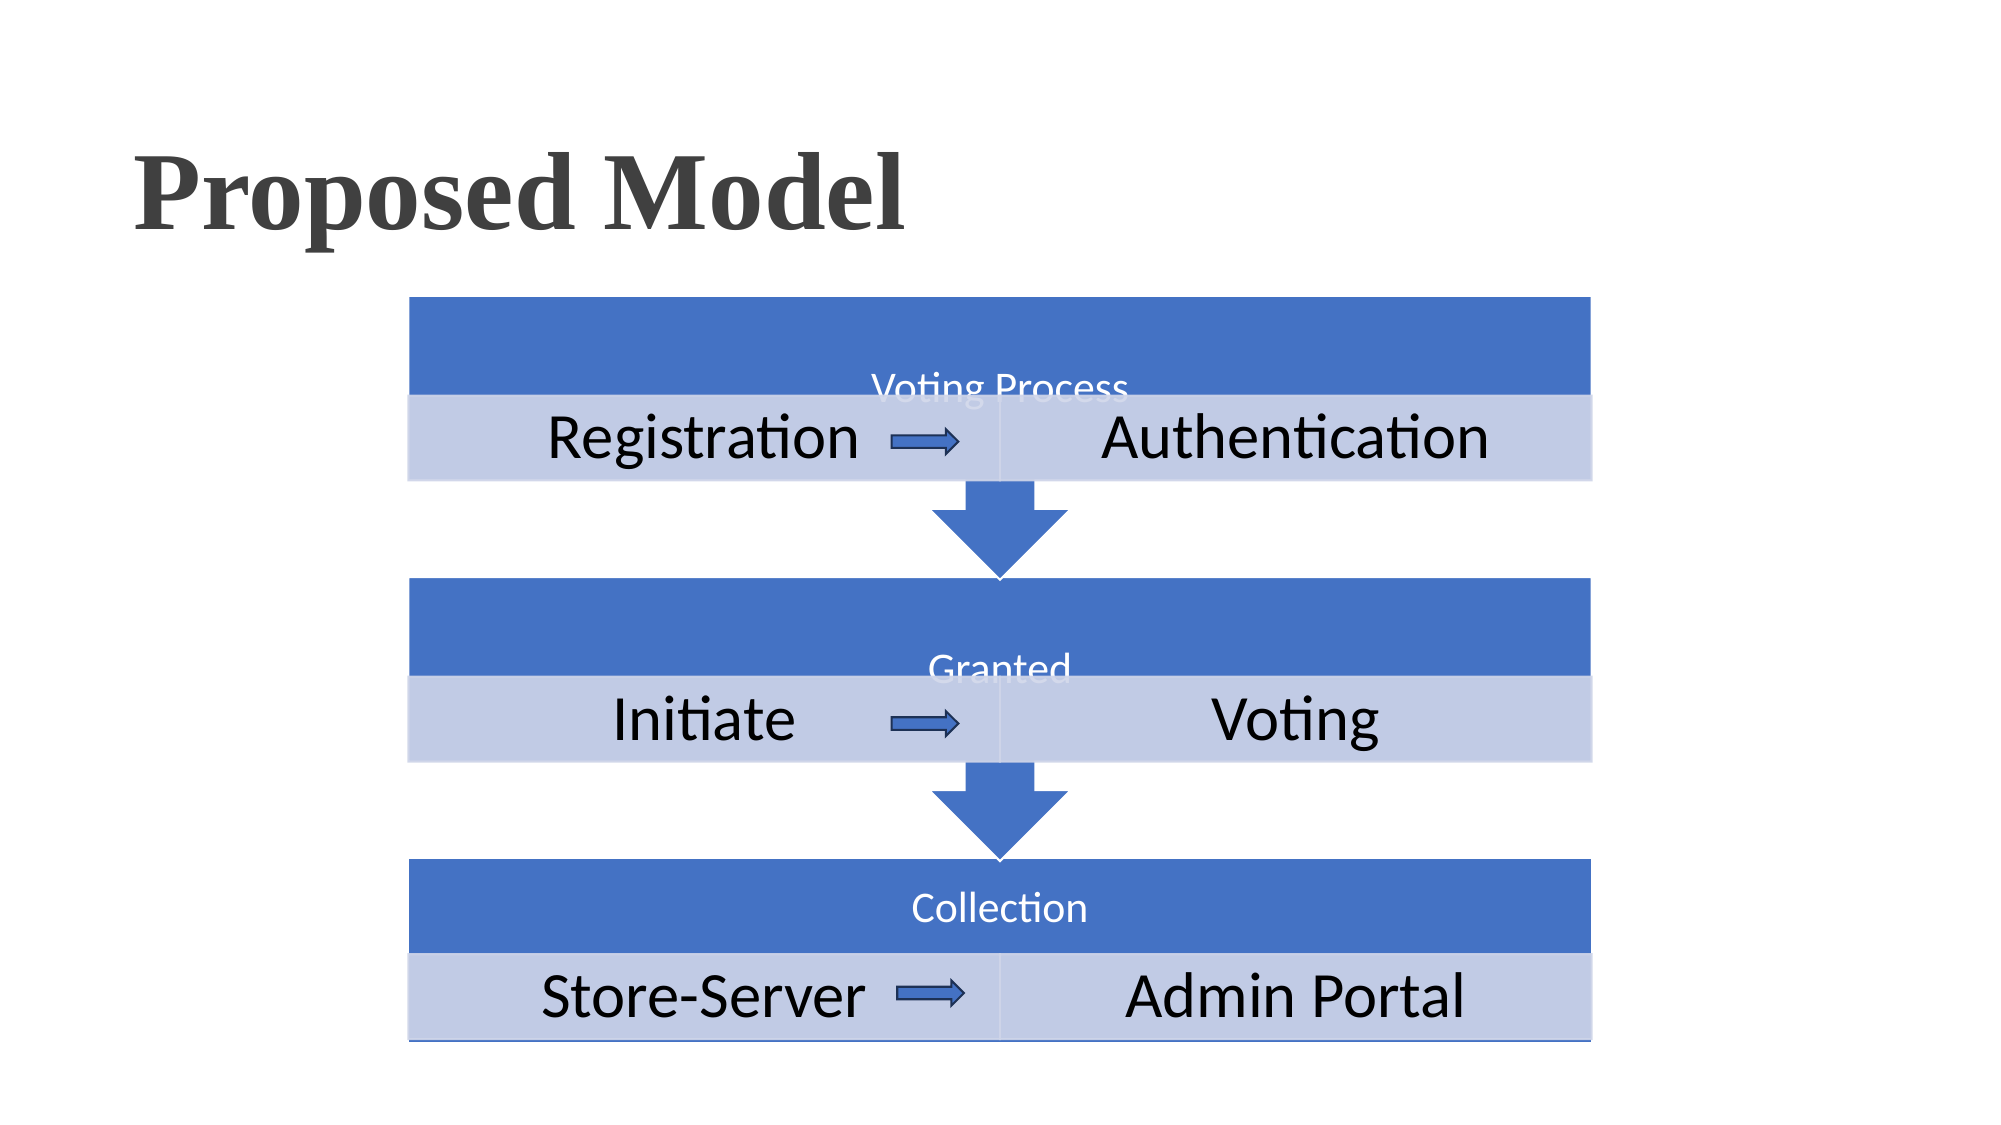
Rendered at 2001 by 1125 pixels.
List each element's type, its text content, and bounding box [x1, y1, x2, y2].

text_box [408, 295, 1592, 1044]
text_box Proposed Model [133, 129, 1013, 252]
